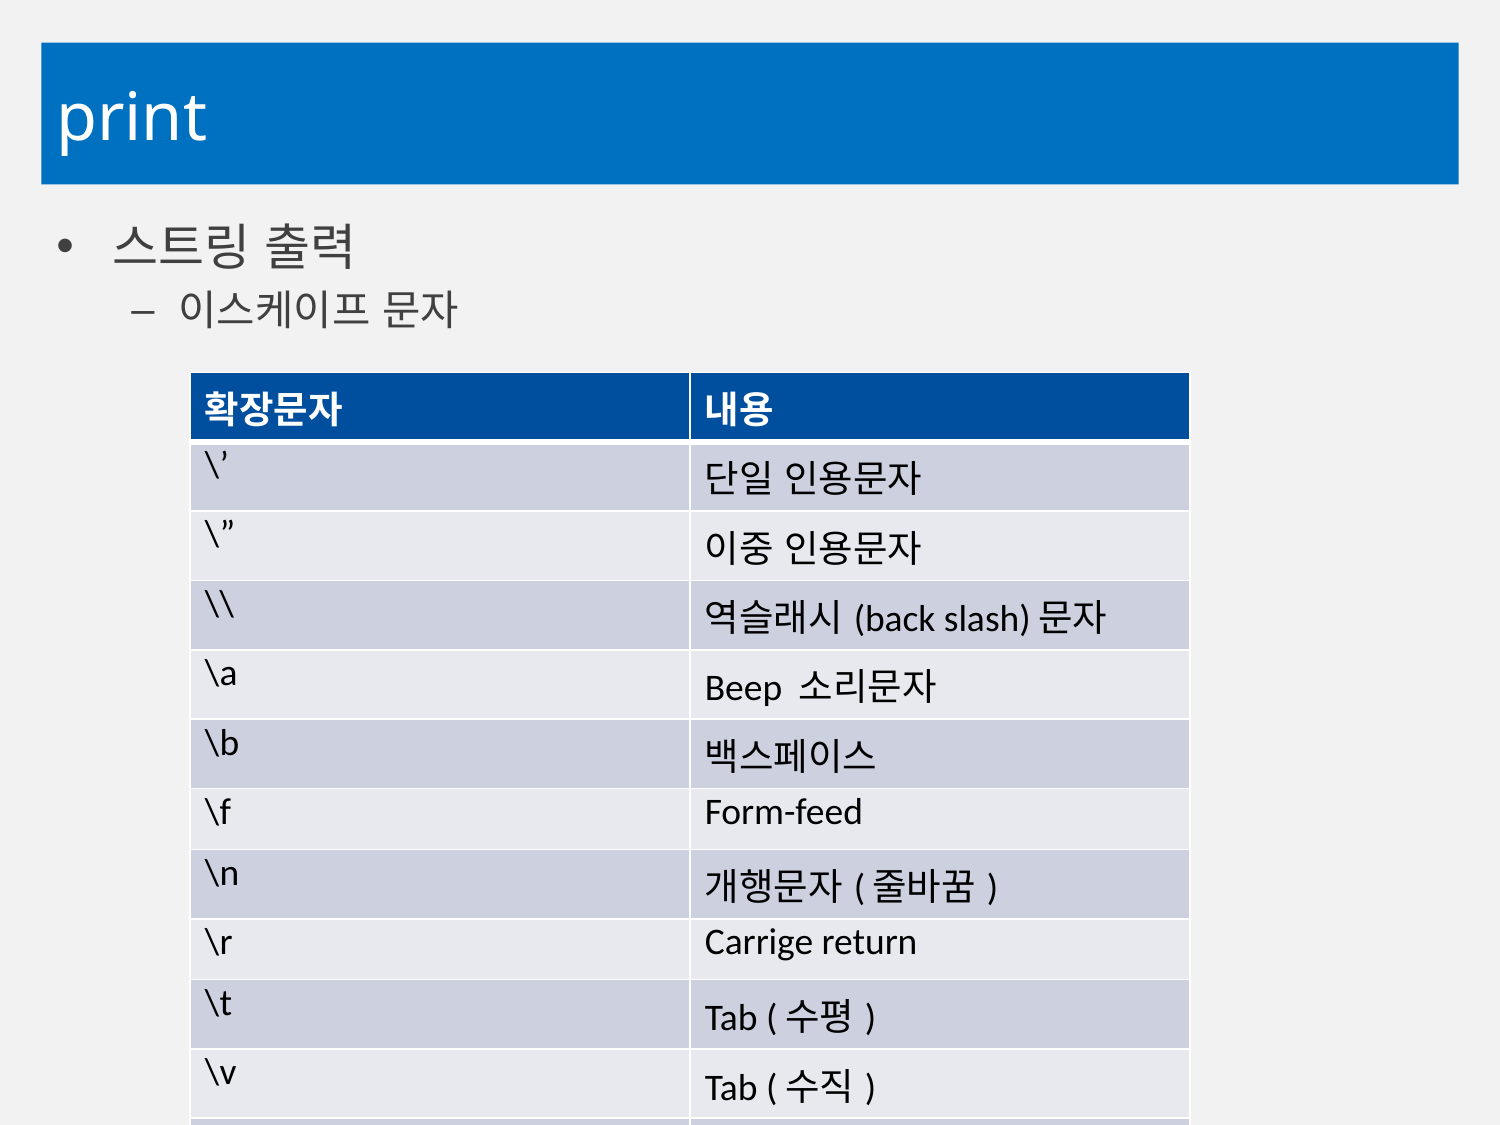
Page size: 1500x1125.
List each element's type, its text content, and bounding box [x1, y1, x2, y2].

table_cell \v [191, 1050, 689, 1117]
title print [41, 42, 1459, 185]
table_cell Tab (수직) [691, 1050, 1189, 1117]
table_cell \000 [191, 1119, 689, 1125]
table_cell \f [191, 789, 689, 849]
table_cell 단일 인용문자 [691, 445, 1189, 510]
table_cell Beep 소리문자 [691, 651, 1189, 718]
table_cell \\ [191, 581, 689, 649]
table_cell \b [191, 720, 689, 788]
table_cell \” [191, 512, 689, 580]
table_header 확장문자 [191, 373, 689, 439]
table_cell Tab (수평) [691, 980, 1189, 1048]
table_cell \a [191, 651, 689, 718]
list 스트링 출력 이스케이프 문자 Ex) ‘\’를 출력하고 싶을 때? print (“Good\\morning”) [41, 208, 1459, 1000]
table_cell \r [191, 920, 689, 979]
table_cell Form-feed [691, 789, 1189, 849]
table_cell \’ [191, 445, 689, 510]
table_cell Carrige return [691, 920, 1189, 979]
table_cell Null [691, 1119, 1189, 1125]
table_cell 역슬래시(back slash)문자 [691, 581, 1189, 649]
table_cell \n [191, 850, 689, 918]
table_cell \t [191, 980, 689, 1048]
table_cell 이중 인용문자 [691, 512, 1189, 580]
table_header 내용 [691, 373, 1189, 439]
table_cell 백스페이스 [691, 720, 1189, 788]
table_cell 개행문자(줄바꿈) [691, 850, 1189, 918]
